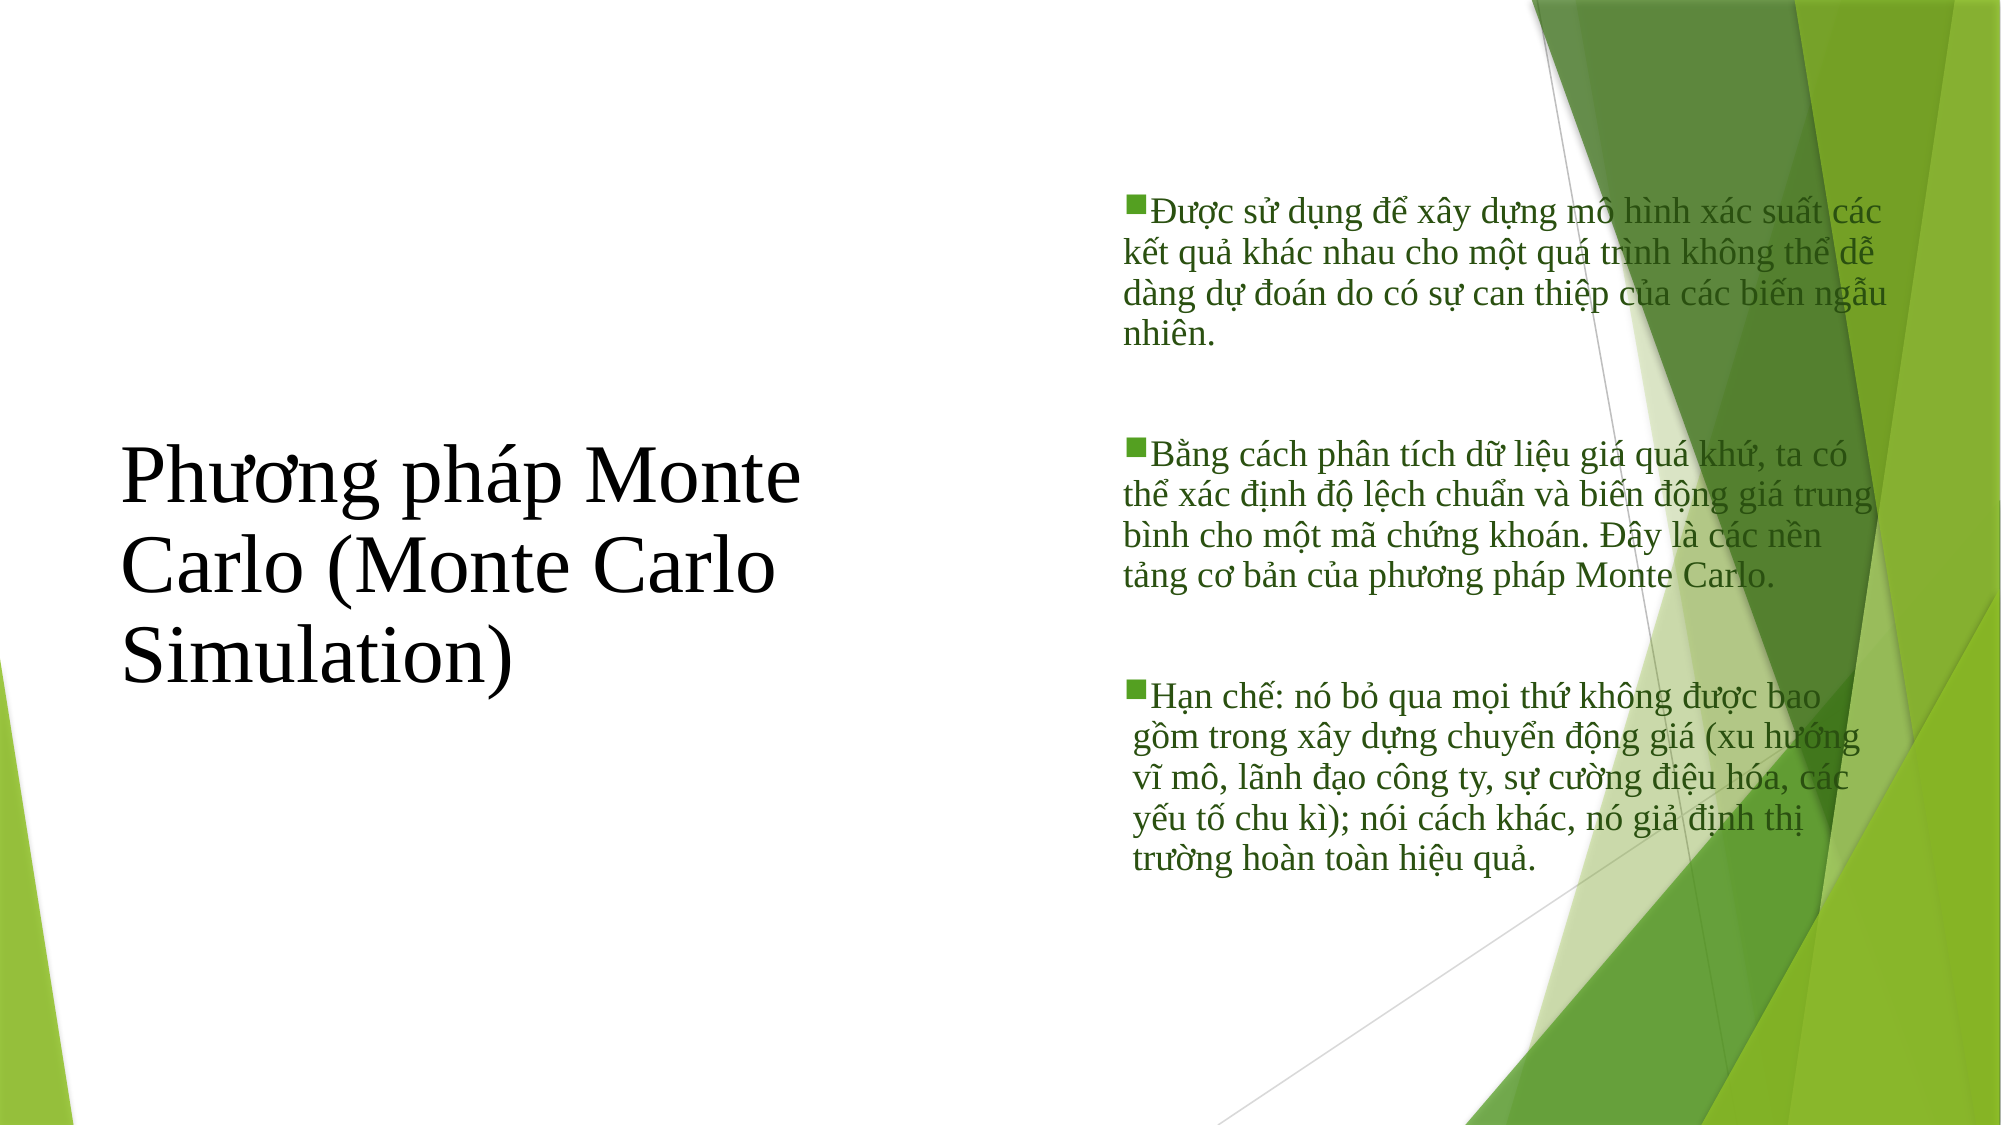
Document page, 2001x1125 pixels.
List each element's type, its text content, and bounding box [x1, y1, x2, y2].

title Phương pháp Monte Carlo (Monte Carlo Simulation) [105, 169, 898, 962]
text_box Được sử dụng để xây dựng mô hình xác suất các kết quả khác nhau cho một quá trình không thể dễ dàng dự đoán do có sự can thiệp của các biến ngẫu nhiên. Bằng cách phân tích dữ liệu giá quá khứ, ta có thể xác định độ lệch chuẩn và biến động giá trung bình cho một mã chứng khoán. Đây là các nền tảng cơ bản của phương pháp Monte Carlo. Hạn chế: nó bỏ qua mọi thứ không được bao gồm trong xây dựng chuyển động giá (xu hướng vĩ mô, lãnh đạo công ty, sự cường điệu hóa, các yếu tố chu kì); nói cách khác, nó giả định thị trường hoàn toàn hiệu quả. [1108, 169, 1905, 962]
